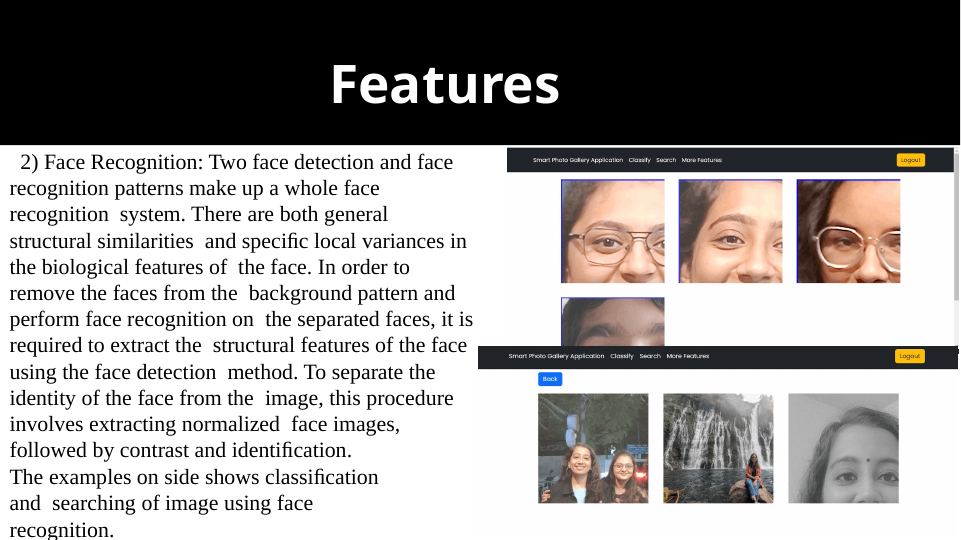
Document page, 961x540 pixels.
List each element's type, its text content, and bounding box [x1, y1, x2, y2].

text_box [0, 0, 961, 146]
text_box 2) Face Recognition: Two face detection and face recognition patterns make up a whole face recognition system. There are both general structural similarities and speciﬁc local variances in the biological features of the face. In order to remove the faces from the background pattern and perform face recognition on the separated faces, it is required to extract the structural features of the face using the face detection method. To separate the identity of the face from the image, this procedure involves extracting normalized face images, followed by contrast and identiﬁcation. The examples on side shows classiﬁcation and searching of image using face recognition. [7, 145, 476, 540]
title Features [327, 48, 570, 141]
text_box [478, 147, 960, 539]
